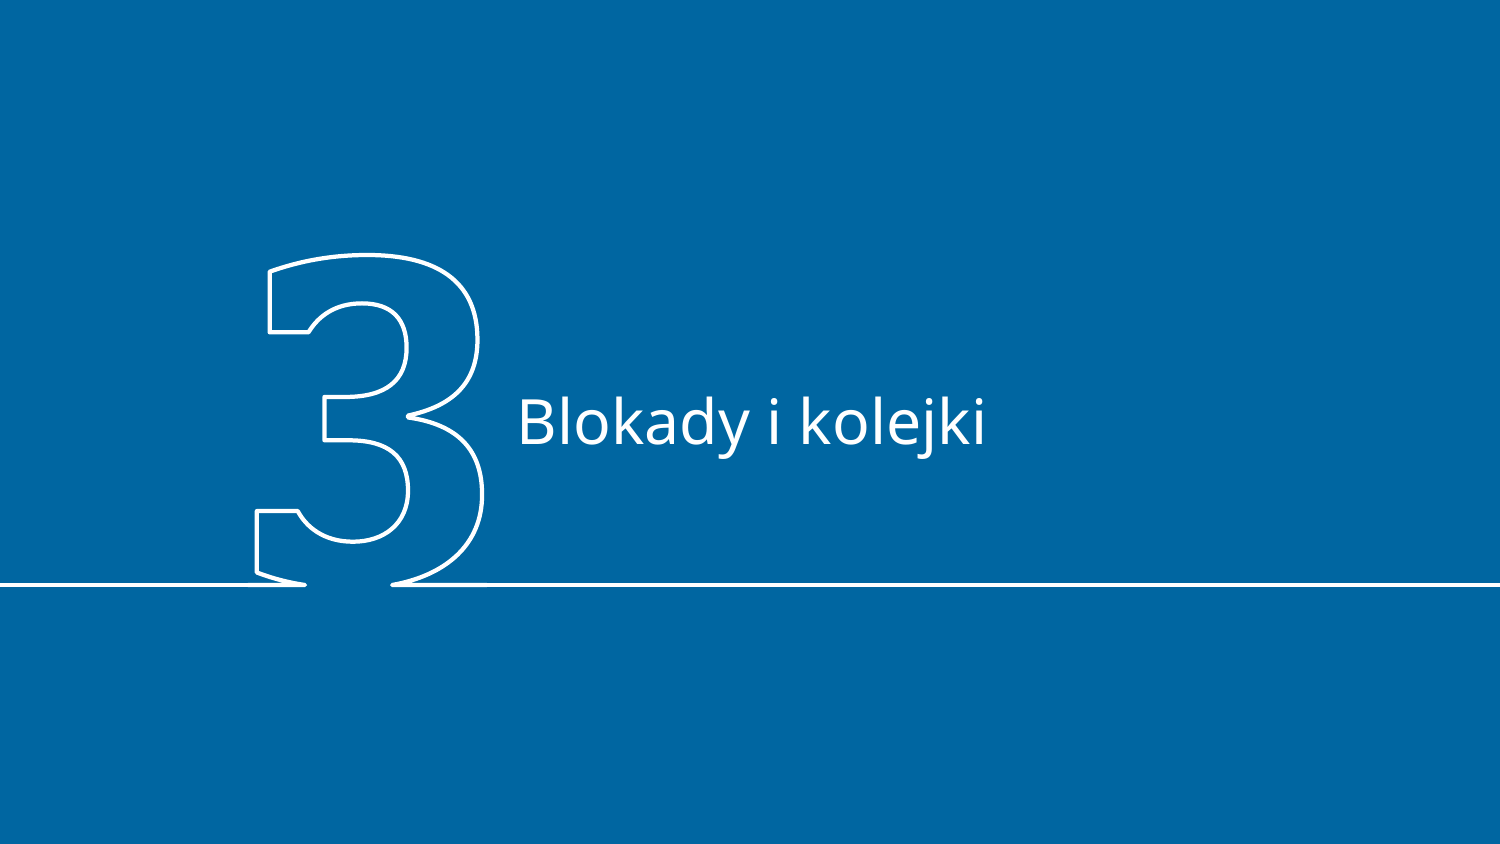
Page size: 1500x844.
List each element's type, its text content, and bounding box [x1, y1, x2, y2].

title Blokady i kolejki [501, 374, 1400, 552]
